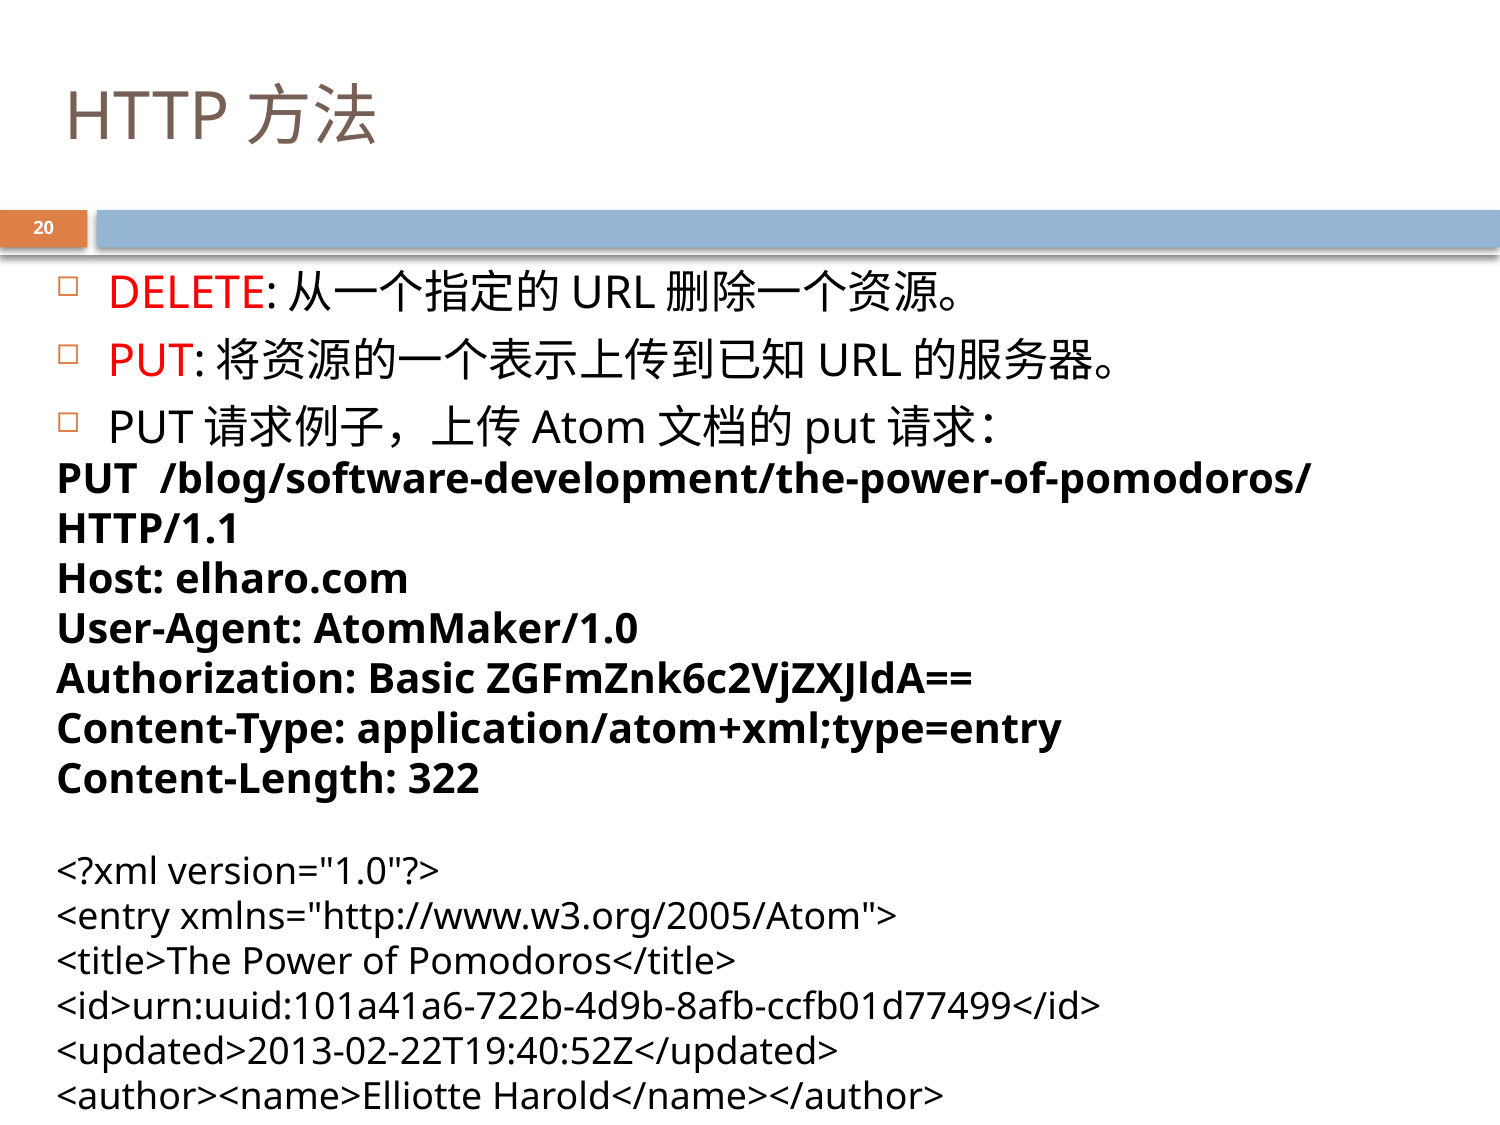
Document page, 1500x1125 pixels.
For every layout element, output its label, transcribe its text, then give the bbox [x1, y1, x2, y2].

title HTTP方法 [49, 37, 1451, 188]
text_box PUT /blog/software-development/the-power-of-pomodoros/ HTTP/1.1 Host: elharo.com User-Agent: AtomMaker/1.0 Authorization: Basic ZGFmZnk6c2VjZXJldA== Content-Type: application/atom+xml;type=entry Content-Length: 322 <?xml version="1.0"?> <entry xmlns="http://www.w3.org/2005/Atom"> <title>The Power of Pomodoros</title> <id>urn:uuid:101a41a6-722b-4d9b-8afb-ccfb01d77499</id> <updated>2013-02-22T19:40:52Z</updated> <author><name>Elliotte Harold</name></author> <content>I hadn't paid much attention to Pomodoro...</content> </entry> [41, 444, 1485, 1125]
slide_number 20 [0, 208, 88, 249]
list DELETE:从一个指定的URL删除一个资源。 PUT:将资源的一个表示上传到已知URL的服务器。 PUT请求例子，上传Atom文档的put请求： [41, 255, 1279, 444]
